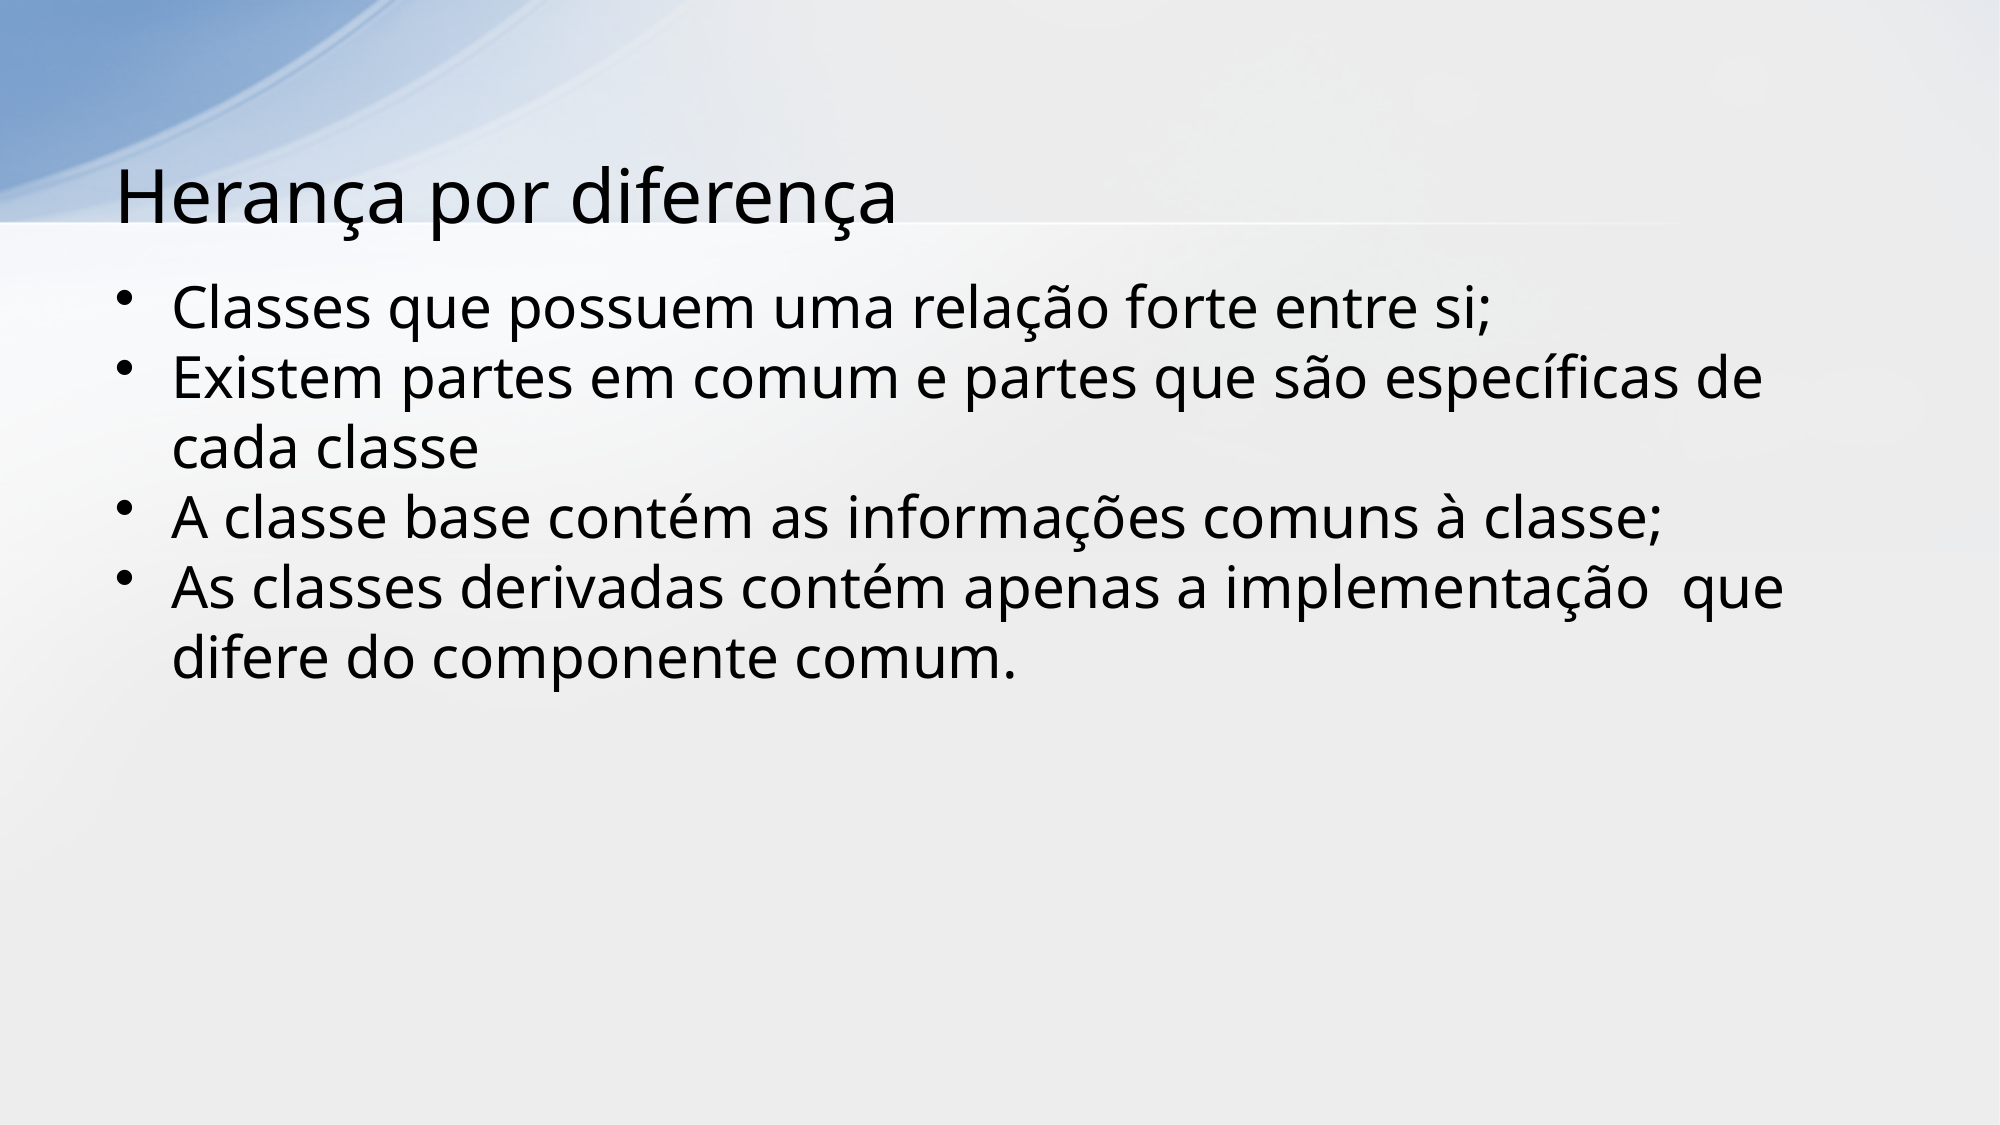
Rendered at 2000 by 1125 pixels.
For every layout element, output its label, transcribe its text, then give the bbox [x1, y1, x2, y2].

picture [0, 0, 2000, 1125]
list Classes que possuem uma relação forte entre si; Existem partes em comum e partes que são específicas de cada classe A classe base contém as informações comuns à classe; As classes derivadas contém apenas a implementação que difere do componente comum. [99, 262, 1900, 1005]
title Herança por diferença [99, 58, 1900, 247]
